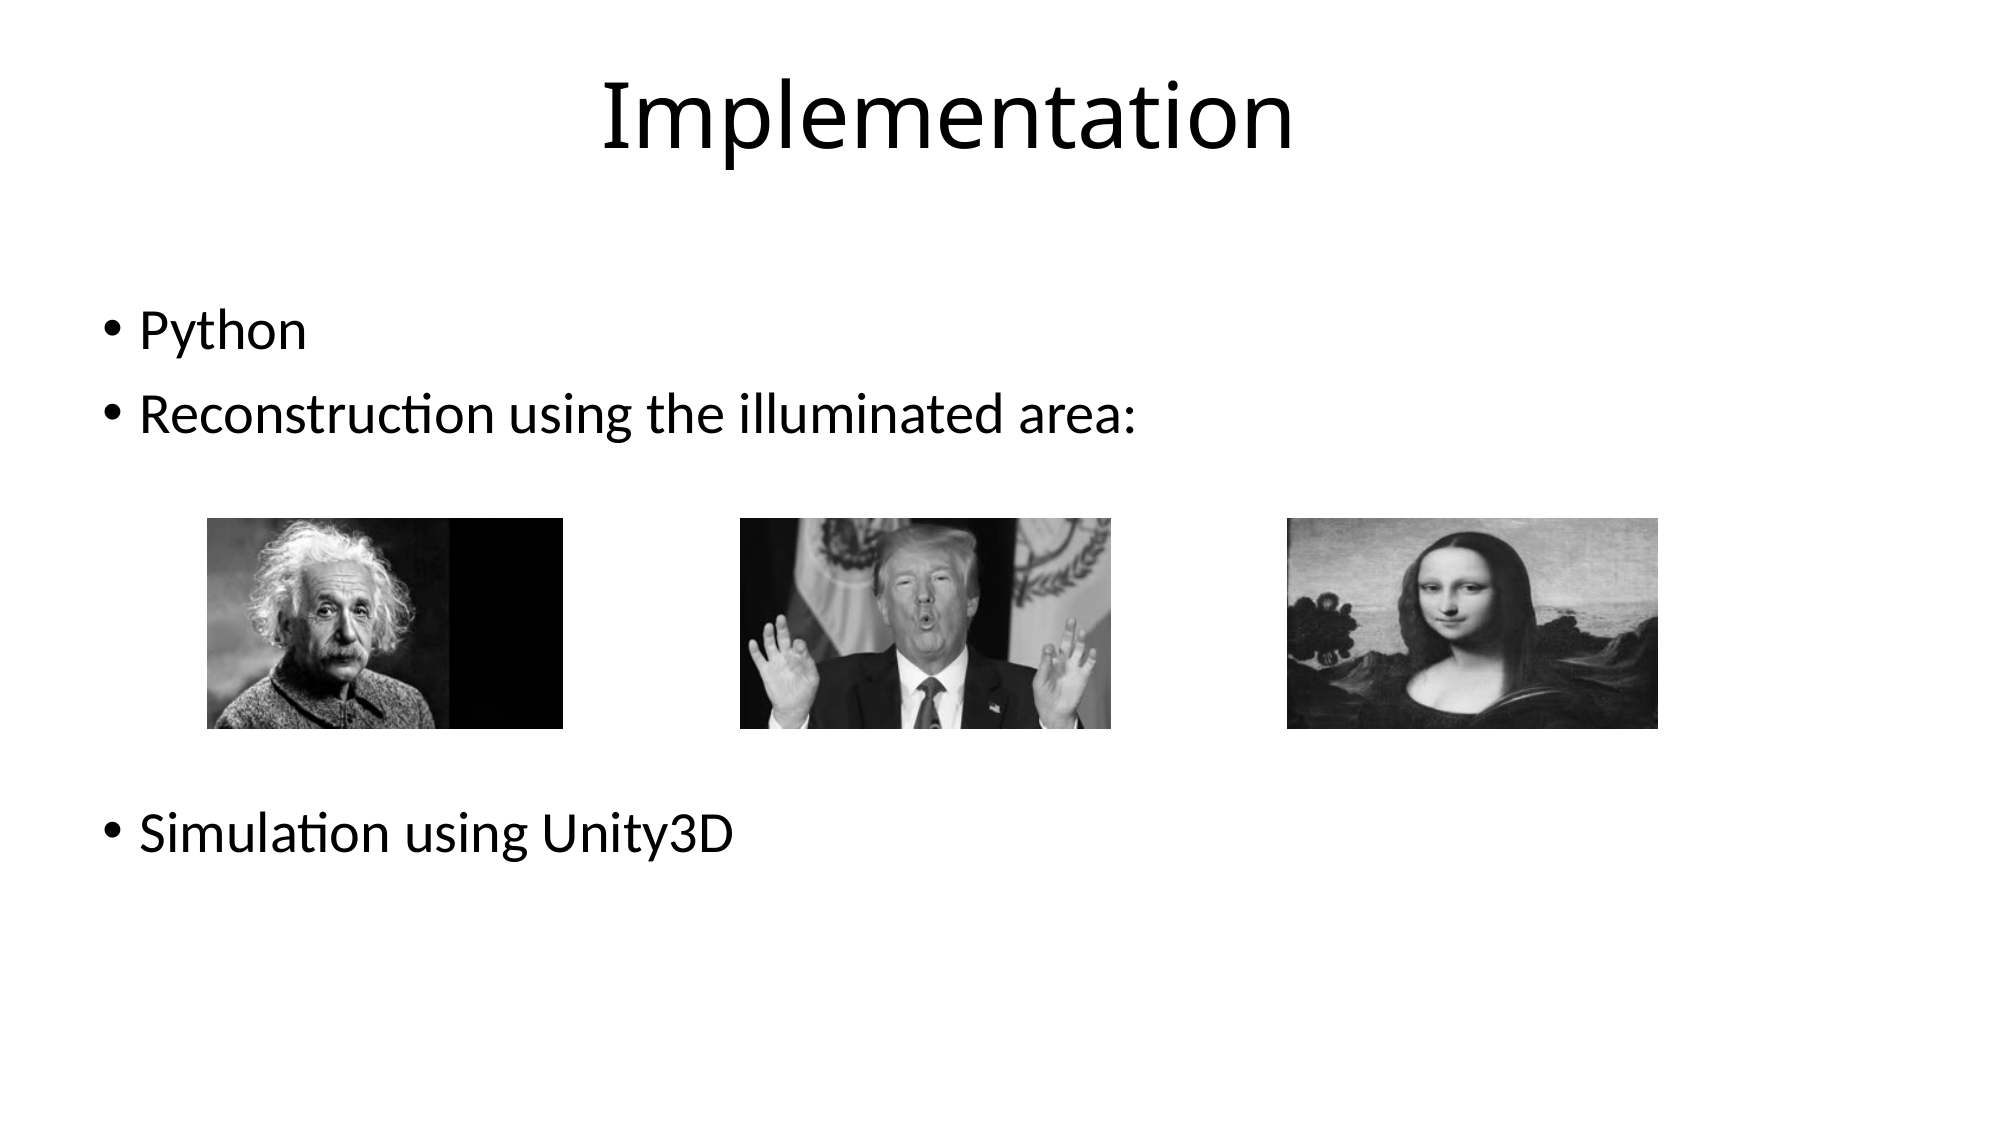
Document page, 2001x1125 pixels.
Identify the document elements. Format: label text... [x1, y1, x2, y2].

title Implementation [87, 10, 1813, 228]
picture [740, 518, 1111, 729]
list Python Reconstruction using the illuminated area: Simulation using Unity3D [87, 291, 1813, 944]
picture [207, 518, 563, 729]
picture [1287, 518, 1658, 729]
